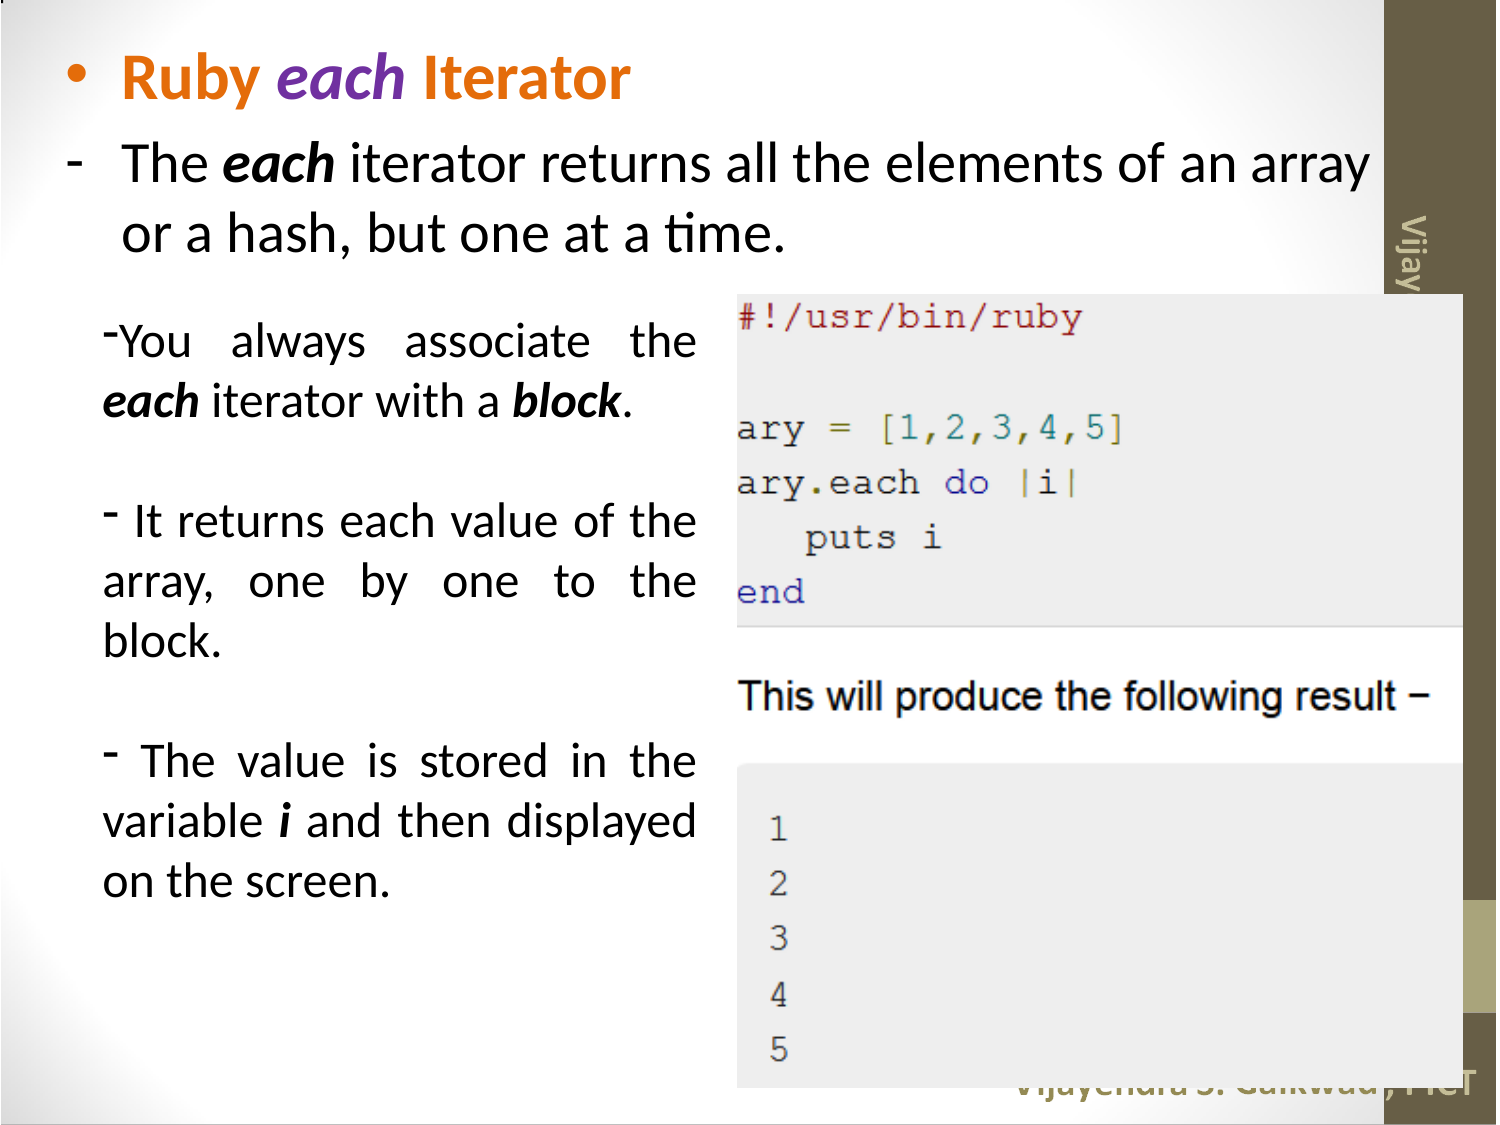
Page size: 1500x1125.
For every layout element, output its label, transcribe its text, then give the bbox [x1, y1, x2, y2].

text_box You always associate the each iterator with a block. It returns each value of the array, one by one to the block. The value is stored in the variable i and then displayed on the screen. [87, 299, 713, 915]
picture [0, 0, 1500, 1125]
list Ruby each Iterator The each iterator returns all the elements of an array or a hash, but one at a time. [50, 24, 1400, 1005]
